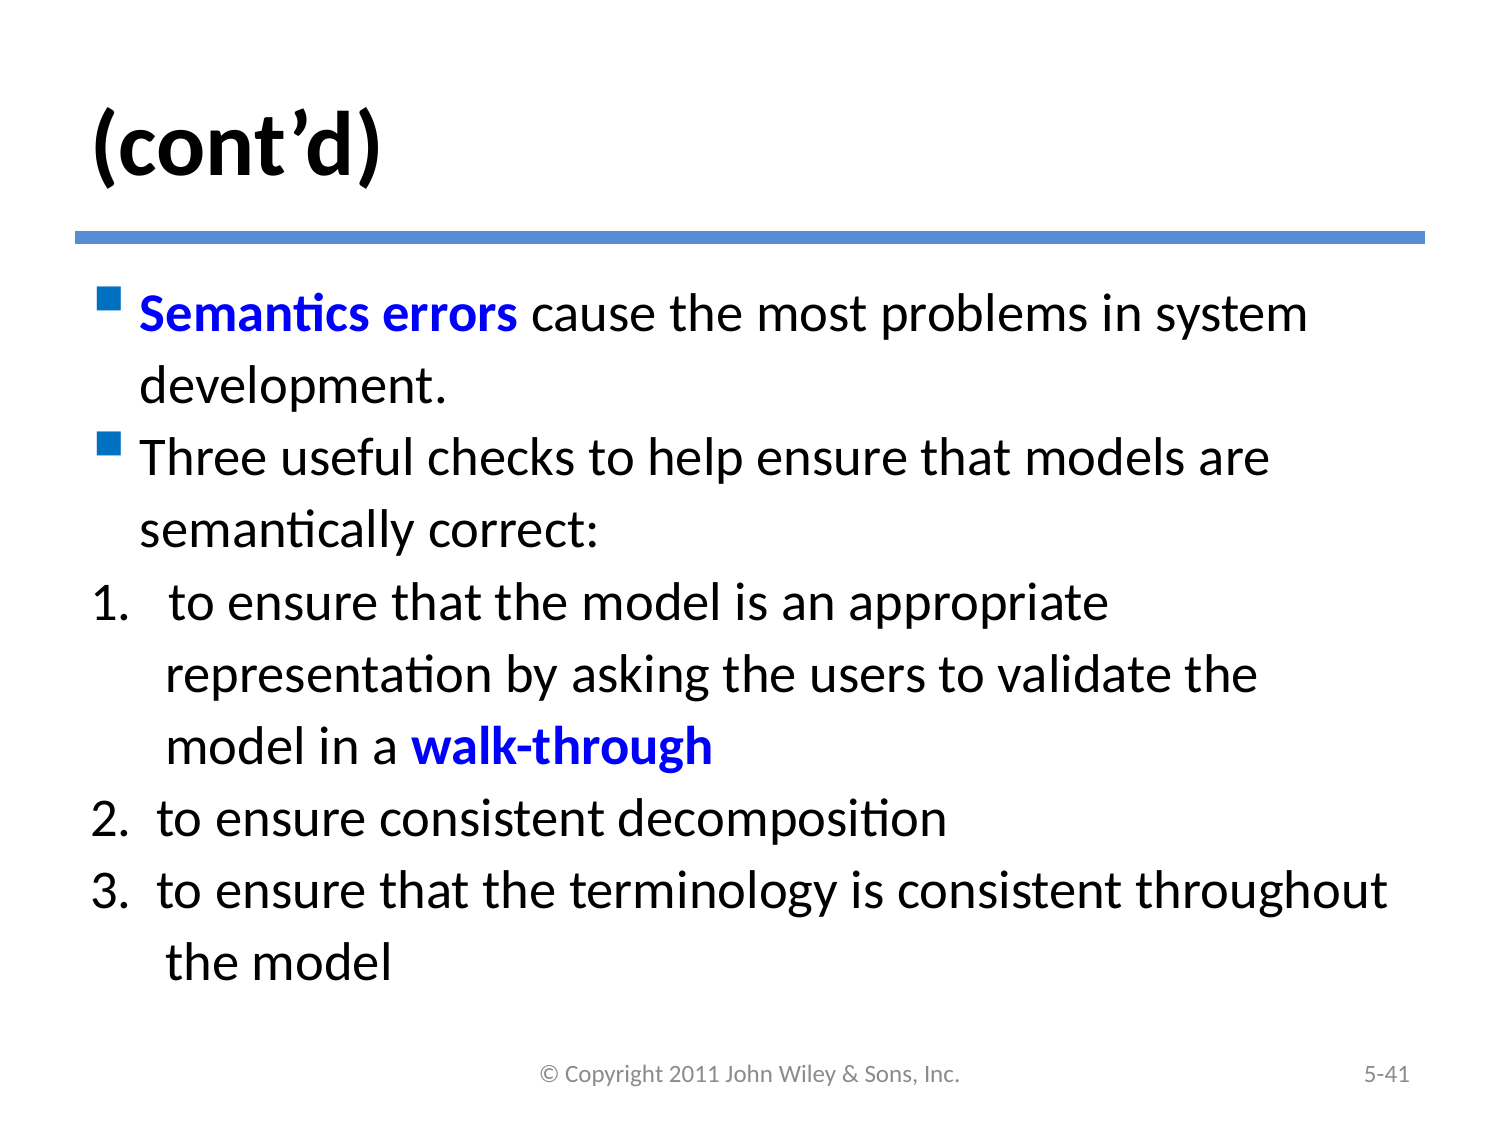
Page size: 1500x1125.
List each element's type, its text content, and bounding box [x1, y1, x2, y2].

footer © Copyright 2011 John Wiley & Sons, Inc. [512, 1042, 988, 1103]
list Semantics errors cause the most problems in system development. Three useful checks to help ensure that models are semantically correct: 1. to ensure that the model is an appropriate representation by asking the users to validate the model in a walk-through 2. to ensure consistent decomposition 3. to ensure that the terminology is consistent throughout the model [74, 262, 1426, 1006]
slide_number 5-40 [1074, 1042, 1425, 1103]
title (cont’d) [74, 44, 1426, 233]
